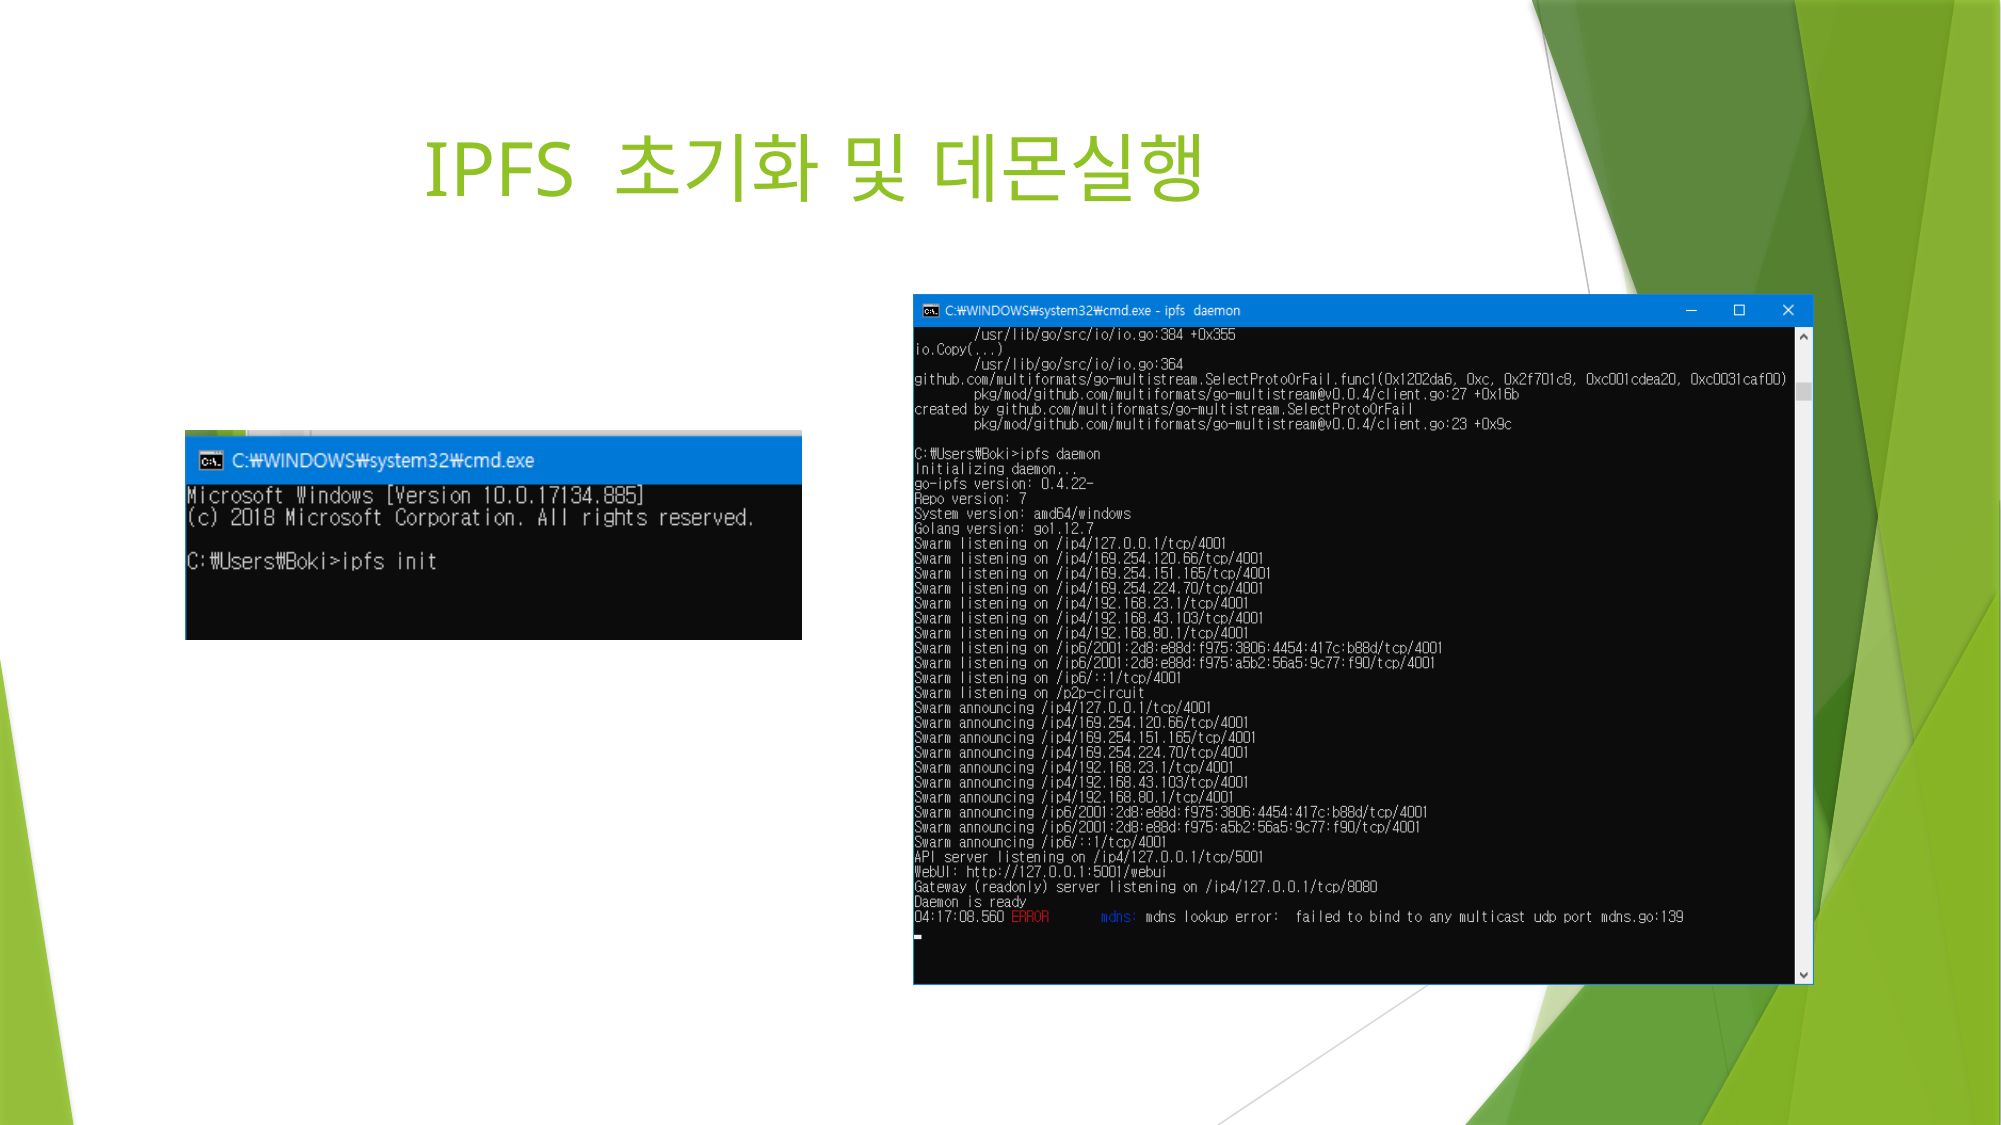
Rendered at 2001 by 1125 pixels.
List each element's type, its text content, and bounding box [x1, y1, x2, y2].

title IPFS 초기화 및 데몬실행 [111, 58, 1522, 275]
picture [913, 294, 1815, 986]
picture [185, 429, 803, 641]
